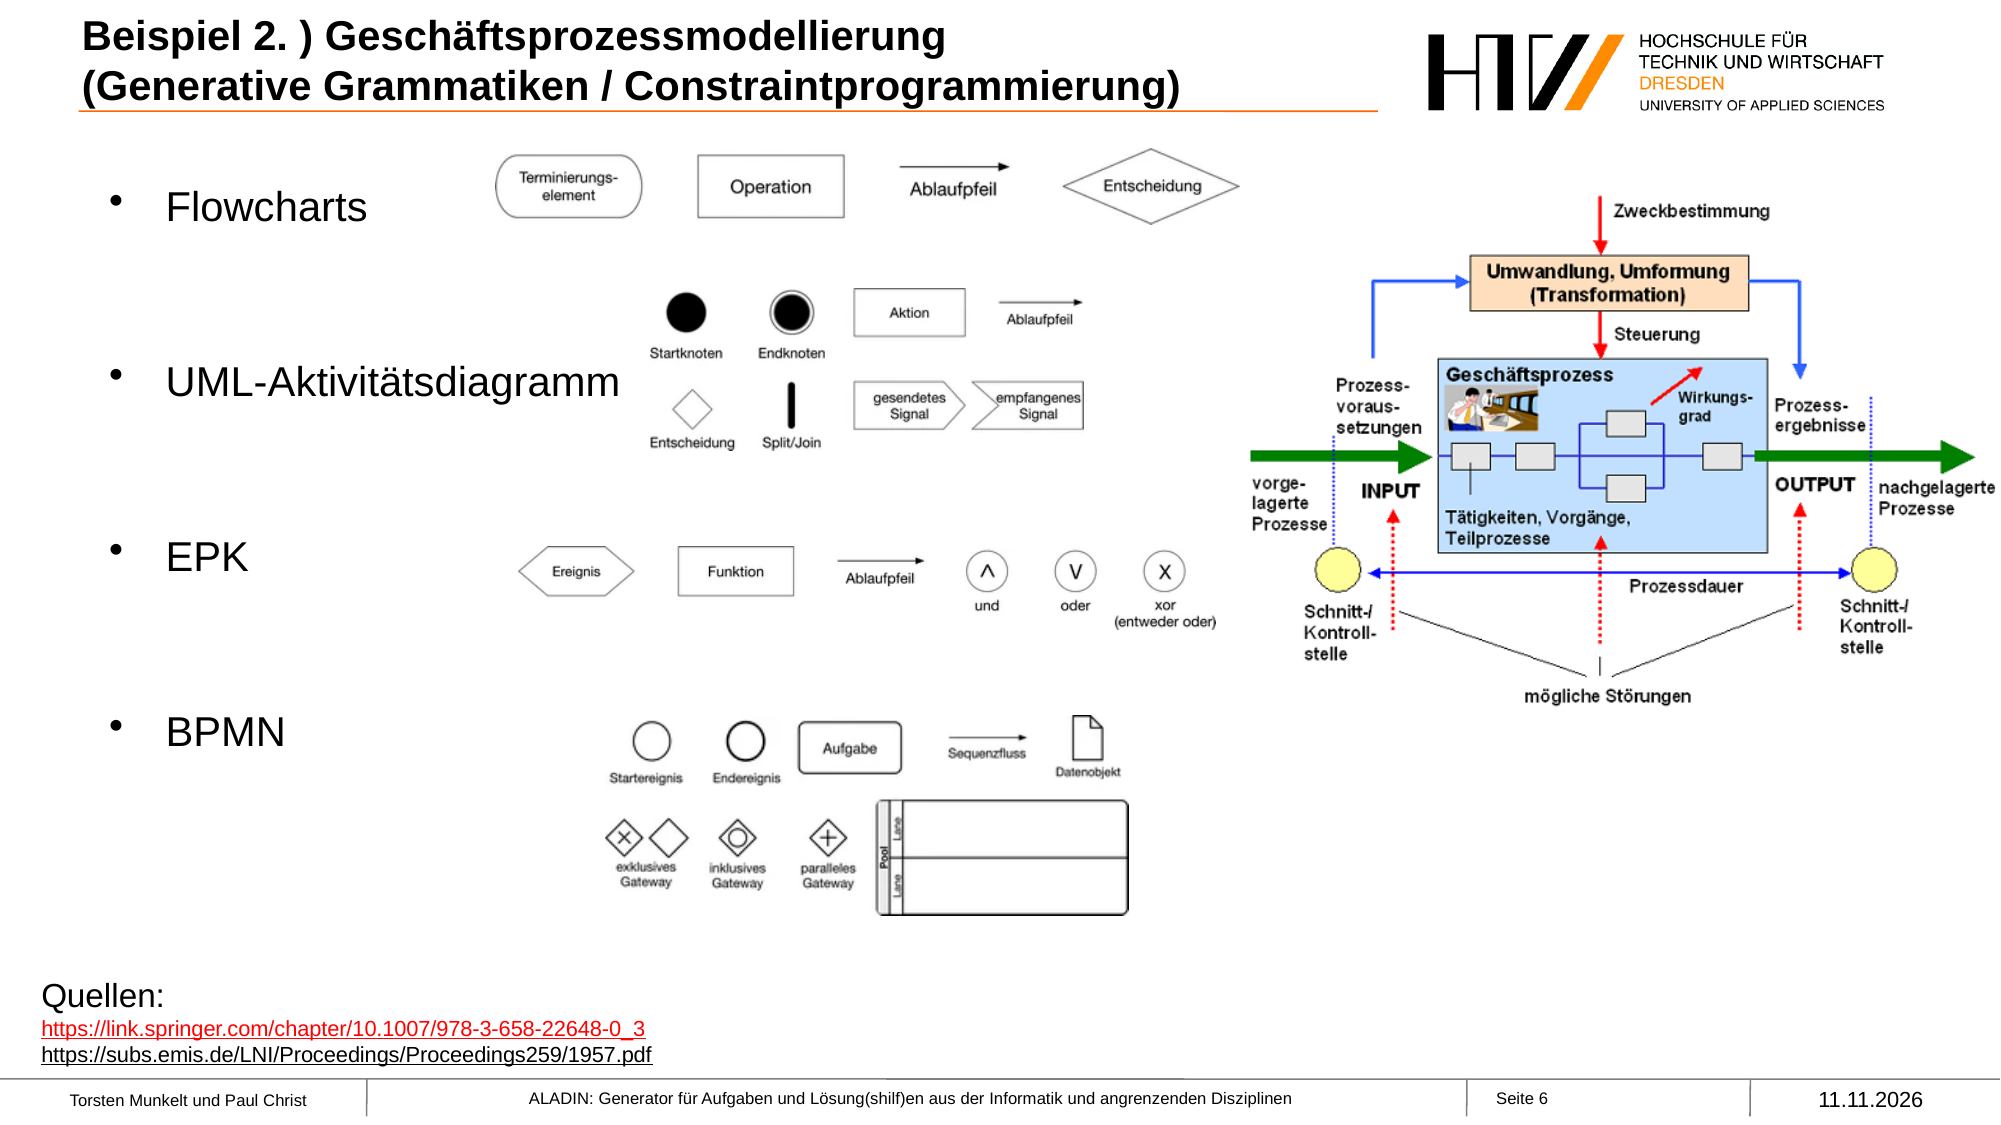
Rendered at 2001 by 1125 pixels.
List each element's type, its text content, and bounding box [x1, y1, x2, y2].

title Beispiel 2. ) Geschäftsprozessmodellierung (Generative Grammatiken / Constraintprogrammierung) [66, 15, 1359, 103]
picture [1425, 31, 1887, 111]
list Flowcharts UML-Aktivitätsdiagramm EPK BPMN [94, 172, 1898, 1035]
picture [1243, 183, 2000, 718]
picture [650, 288, 1084, 451]
picture [605, 715, 1129, 917]
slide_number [1803, 1080, 1981, 1116]
picture [494, 148, 1240, 225]
picture [518, 546, 1216, 630]
text_box Quellen: https://link.springer.com/chapter/10.1007/978-3-658-22648-0_3 https://subs.emis.de/LNI/Proceedings/Proceedings259/1957.pdf [26, 967, 674, 1075]
